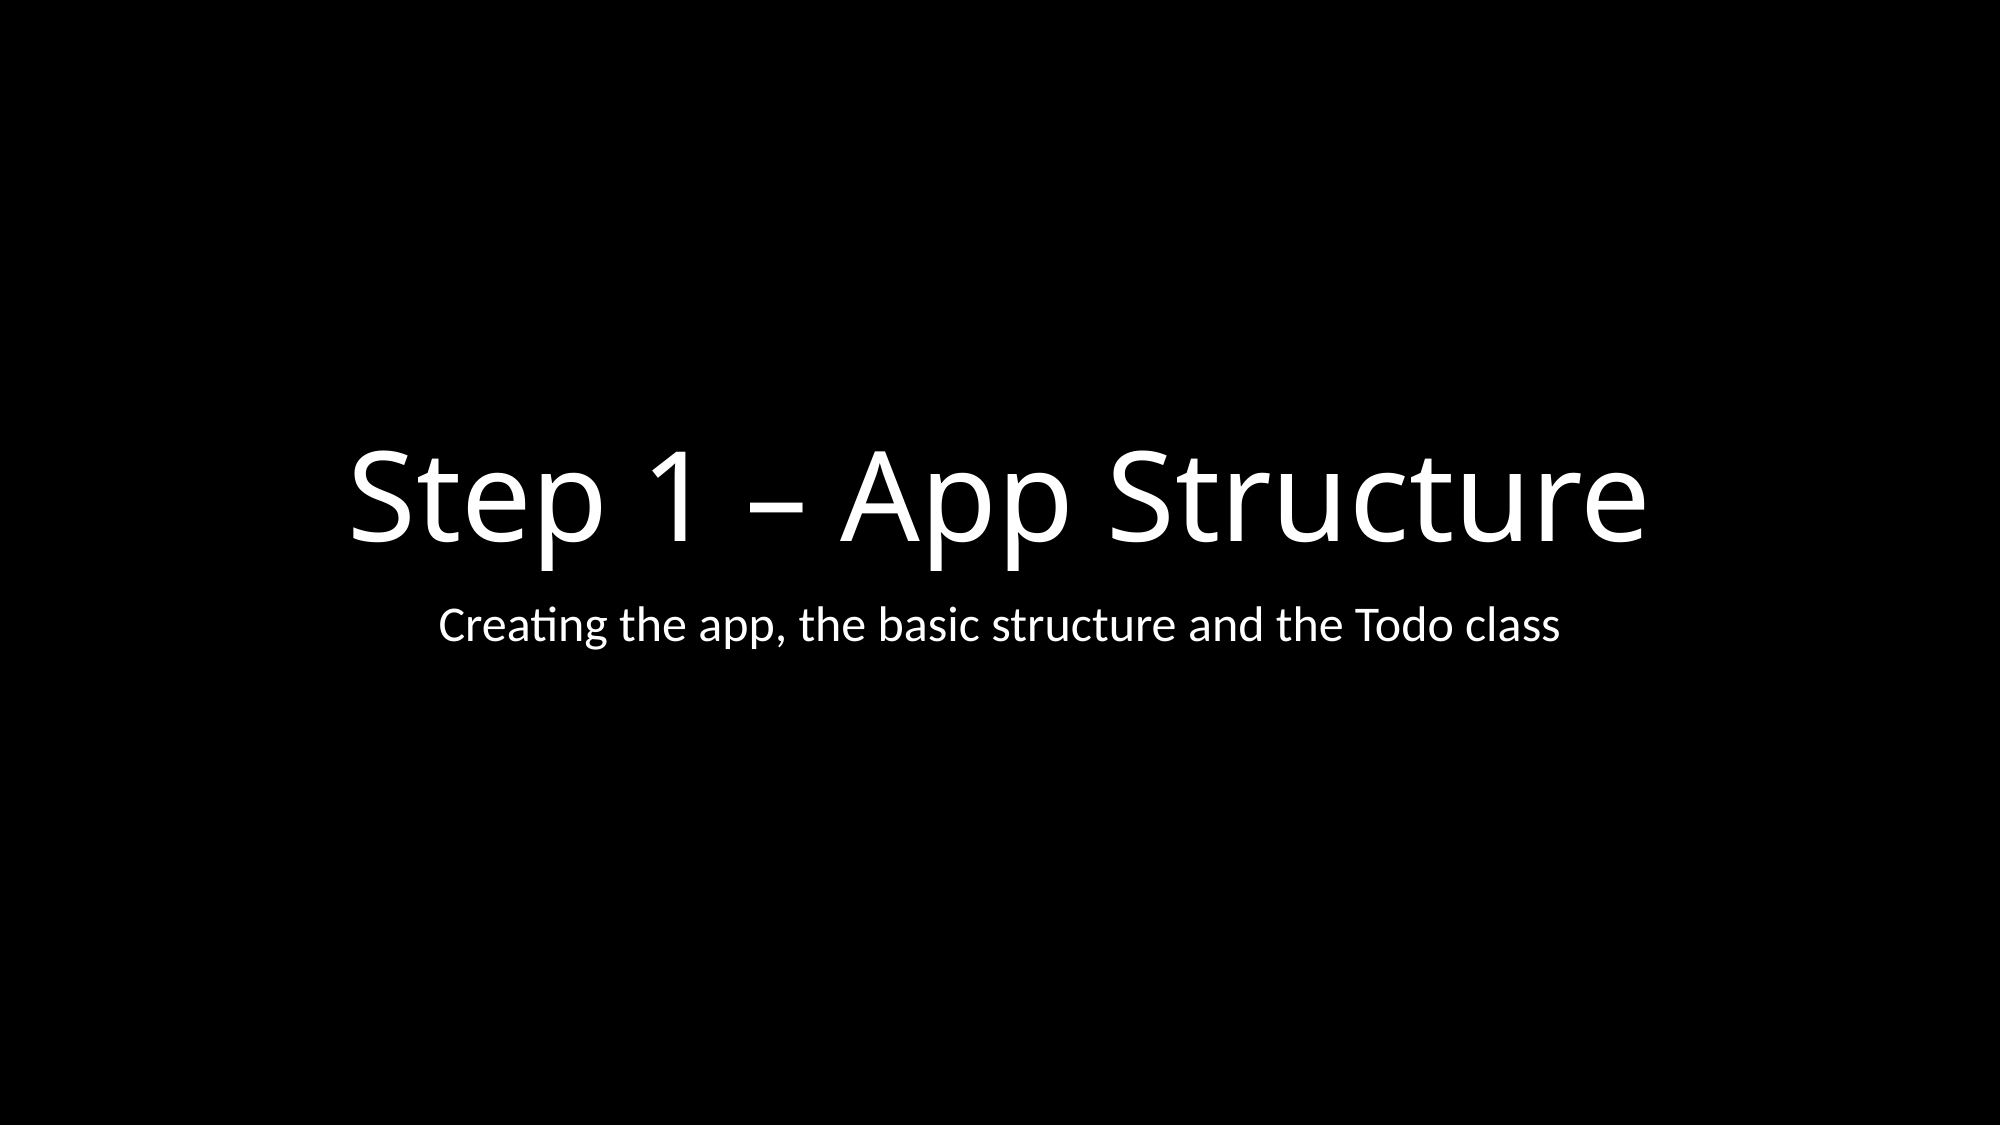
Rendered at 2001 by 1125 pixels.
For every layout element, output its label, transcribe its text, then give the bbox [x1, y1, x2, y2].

title Step 1 – App Structure [249, 184, 1750, 576]
subtitle Creating the app, the basic structure and the Todo class [249, 590, 1750, 863]
